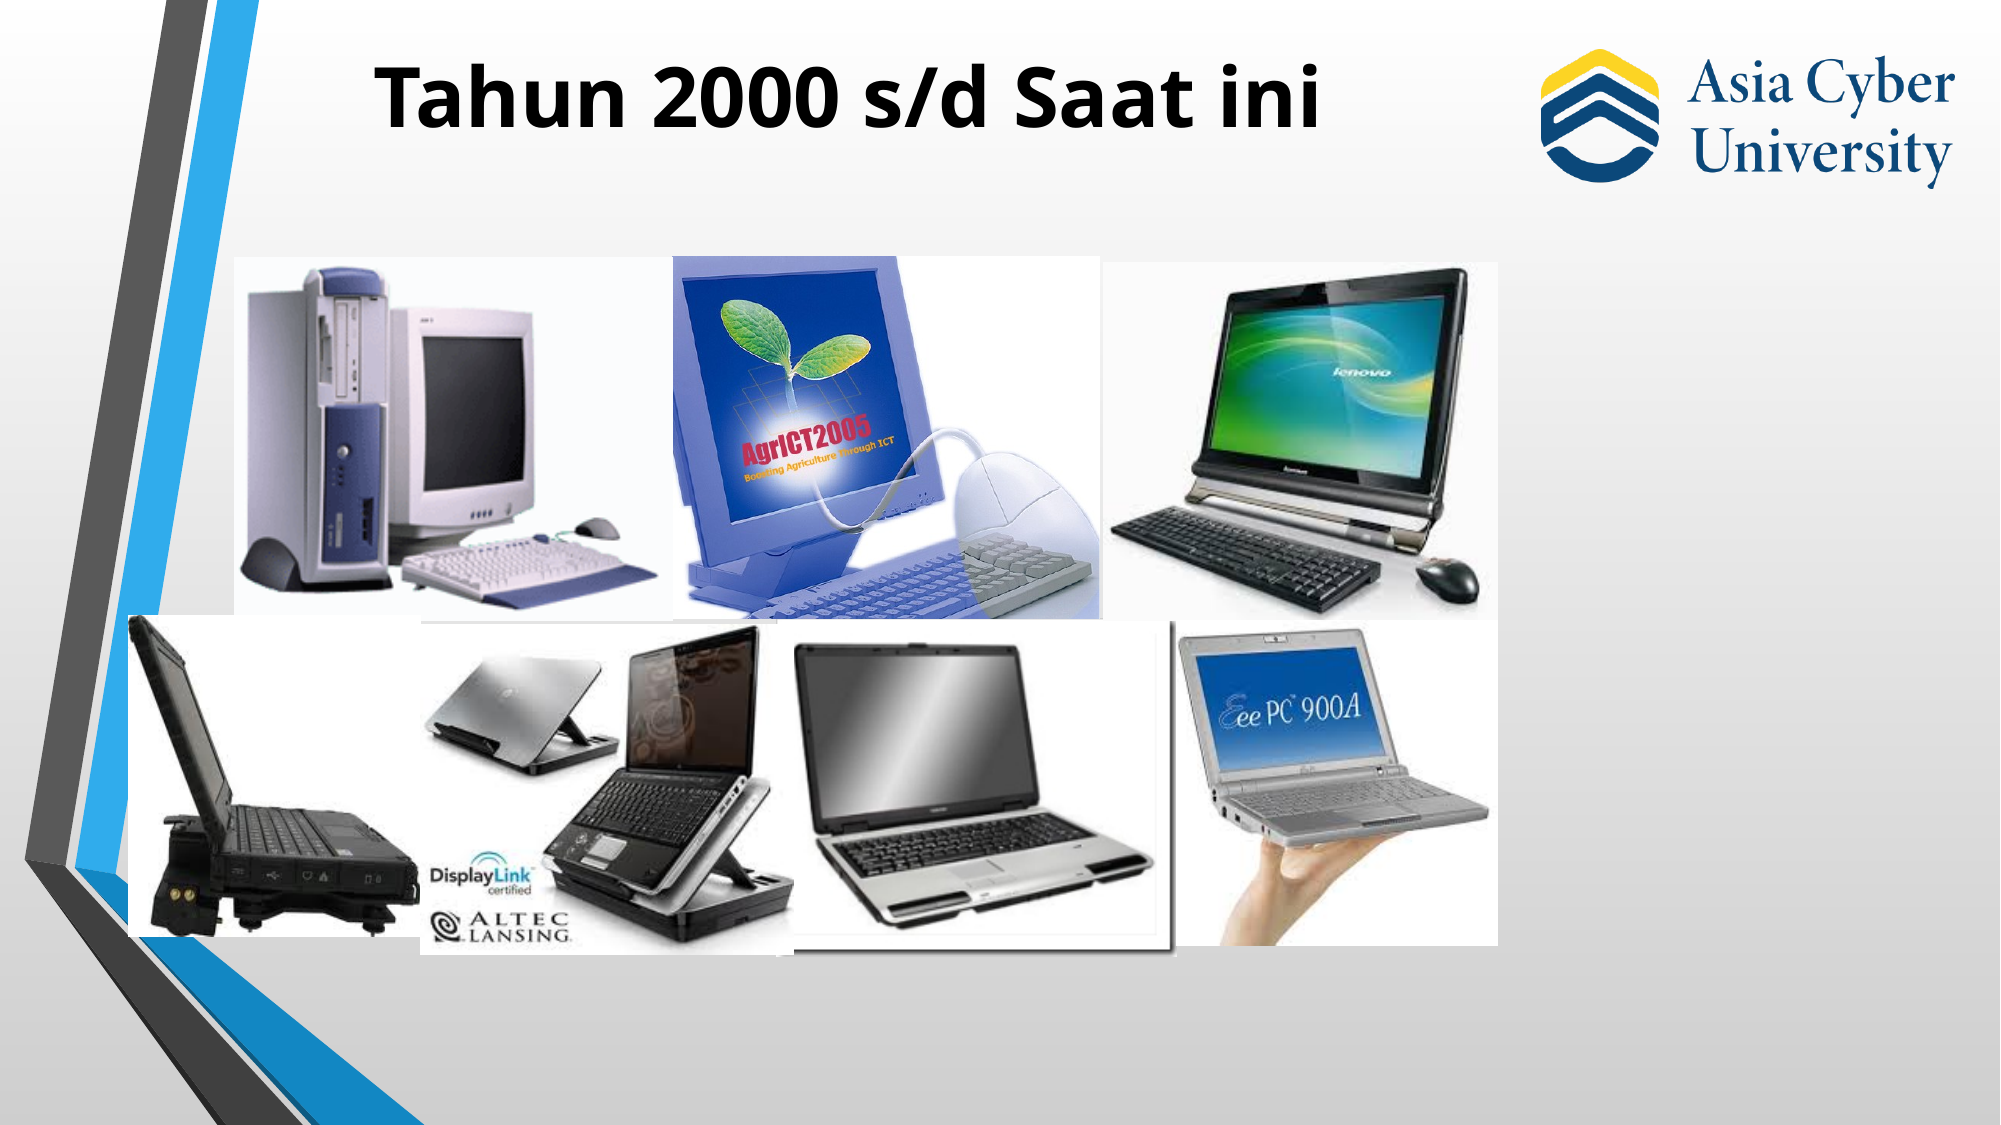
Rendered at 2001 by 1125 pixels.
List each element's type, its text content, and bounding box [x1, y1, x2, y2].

picture [1540, 49, 1955, 189]
title Tahun 2000 s/d Saat ini [242, 32, 1455, 158]
picture [127, 255, 1498, 957]
